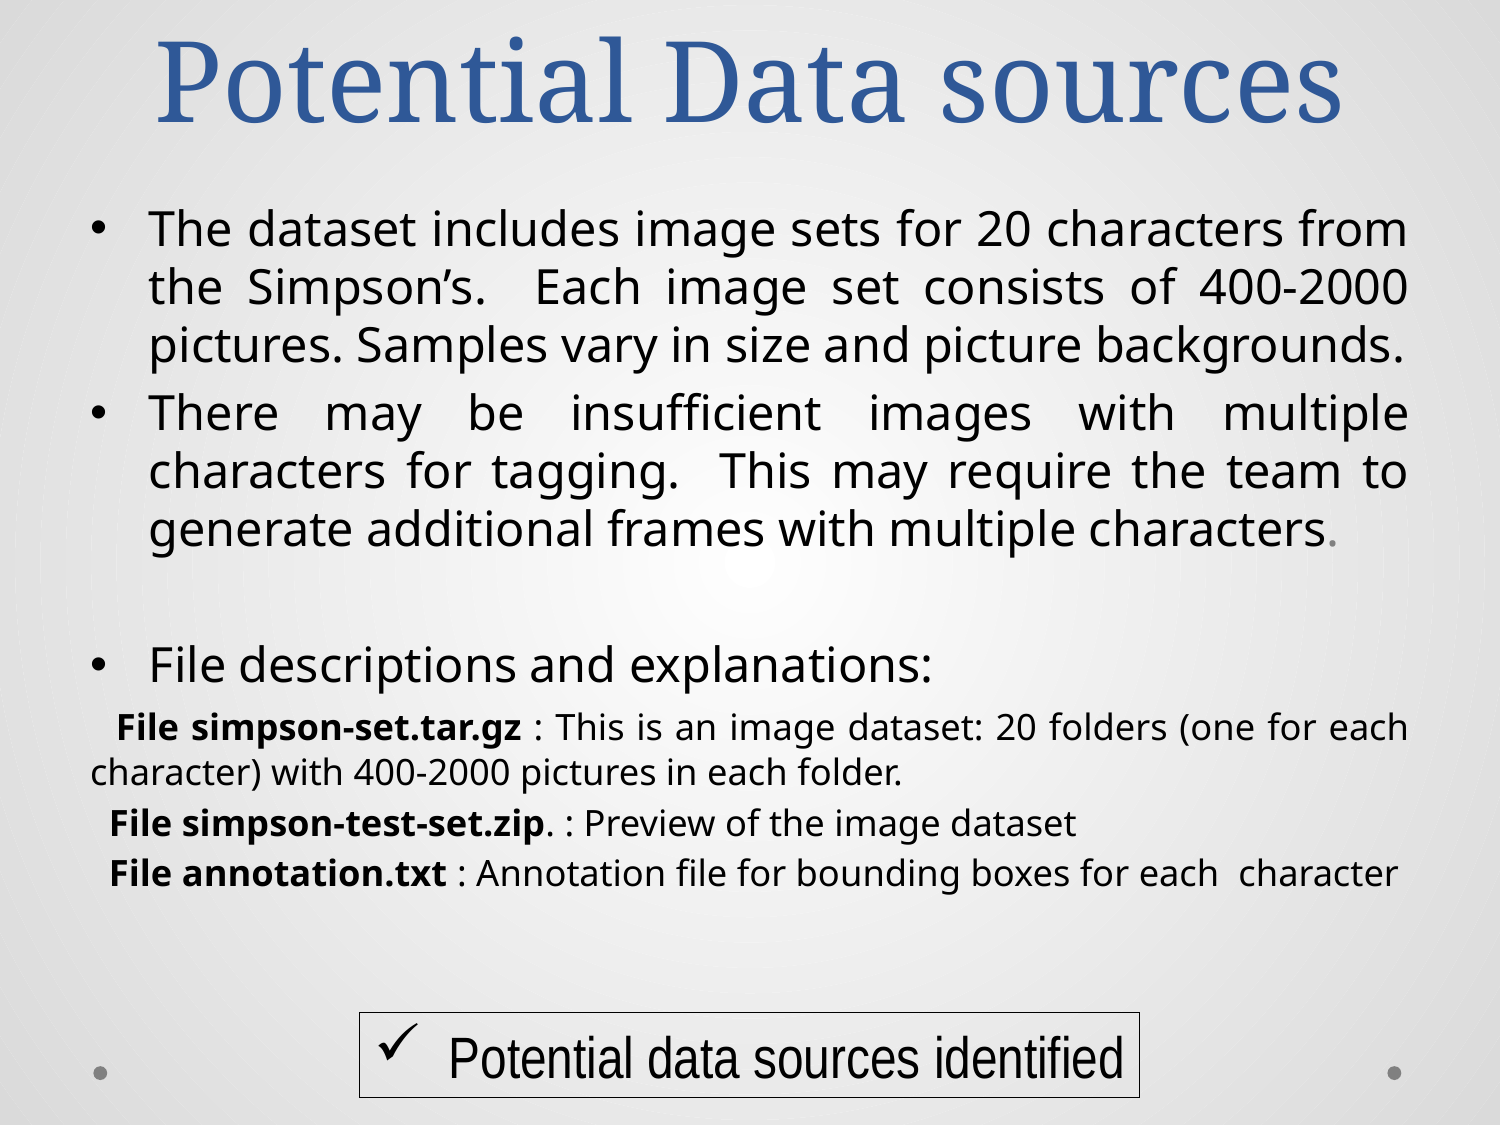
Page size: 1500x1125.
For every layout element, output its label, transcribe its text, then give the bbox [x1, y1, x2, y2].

text_box Potential data sources identified [359, 1012, 1140, 1098]
list The dataset includes image sets for 20 characters from the Simpson’s. Each image set consists of 400-2000 pictures. Samples vary in size and picture backgrounds. There may be insufficient images with multiple characters for tagging. This may require the team to generate additional frames with multiple characters. File descriptions and explanations: File simpson-set.tar.gz : This is an image dataset: 20 folders (one for each character) with 400-2000 pictures in each folder. File simpson-test-set.zip. : Preview of the image dataset File annotation.txt : Annotation file for bounding boxes for each character [75, 190, 1425, 1005]
title Potential Data sources [75, 0, 1425, 169]
